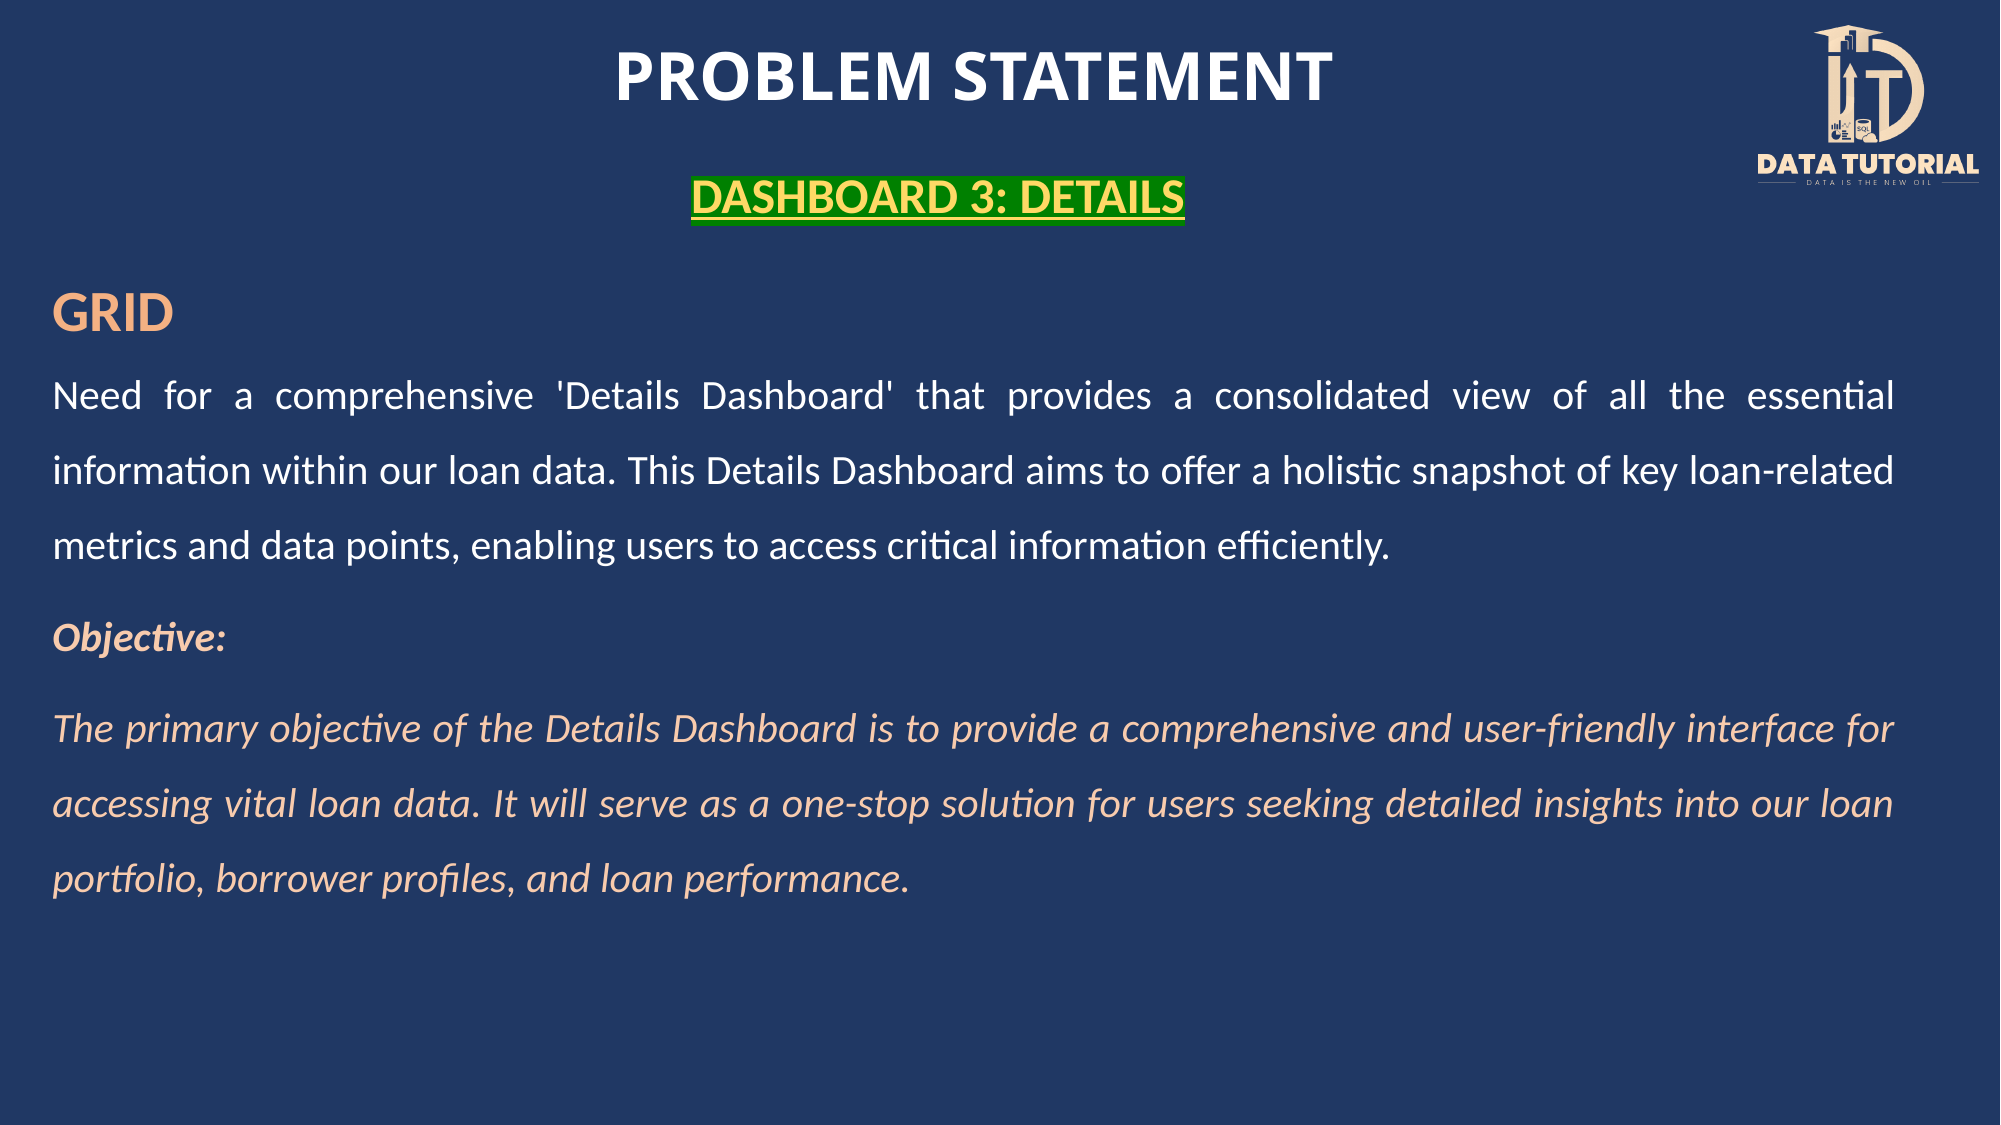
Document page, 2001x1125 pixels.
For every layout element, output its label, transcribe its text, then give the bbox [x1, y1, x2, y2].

text_box DASHBOARD 3: DETAILS [676, 156, 1272, 231]
picture [1758, 25, 1979, 185]
text_box PROBLEM STATEMENT [203, 26, 1745, 121]
text_box GRID Need for a comprehensive 'Details Dashboard' that provides a consolidated view of all the essential information within our loan data. This Details Dashboard aims to offer a holistic snapshot of key loan-related metrics and data points, enabling users to access critical information efficiently. Objective: The primary objective of the Details Dashboard is to provide a comprehensive and user-friendly interface for accessing vital loan data. It will serve as a one-stop solution for users seeking detailed insights into our loan portfolio, borrower profiles, and loan performance. [37, 265, 1911, 996]
